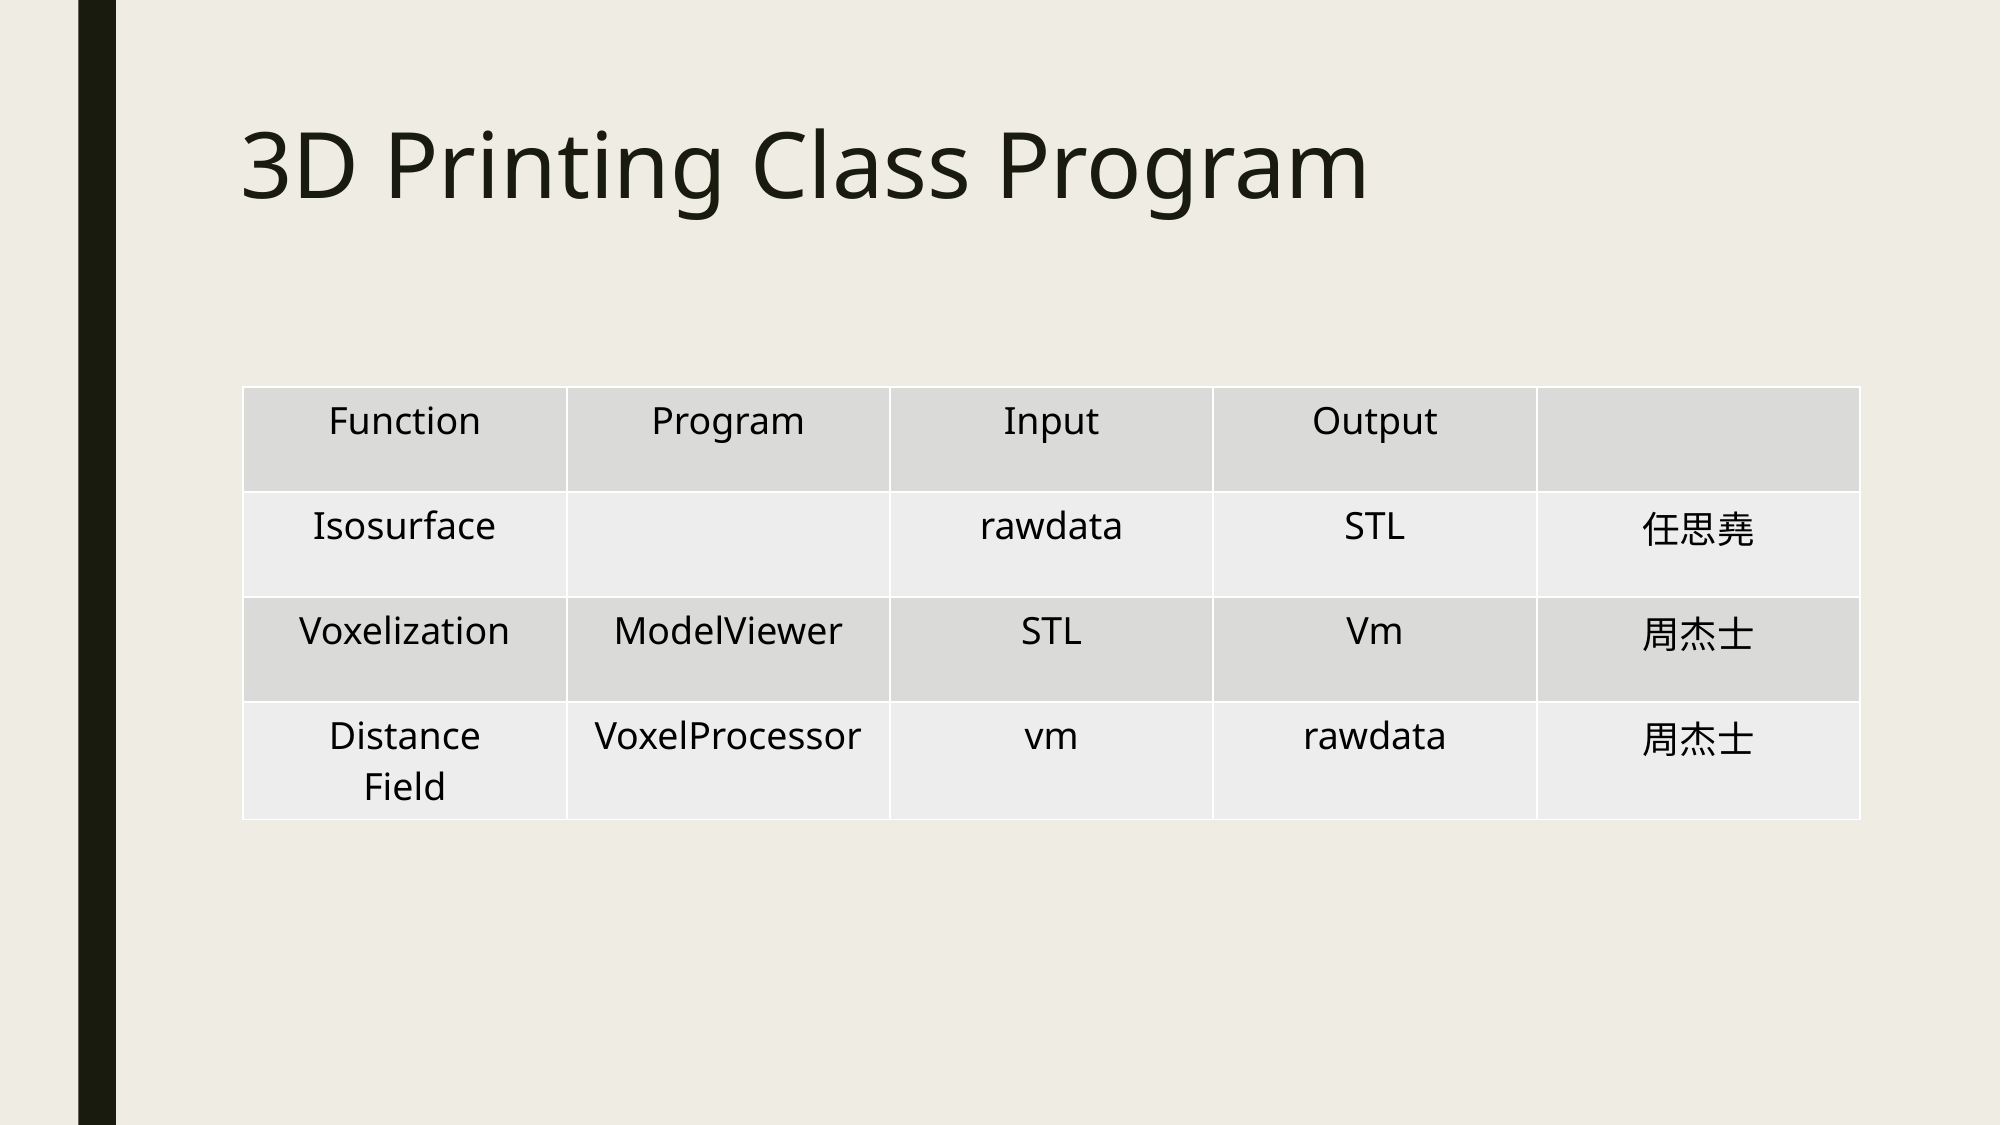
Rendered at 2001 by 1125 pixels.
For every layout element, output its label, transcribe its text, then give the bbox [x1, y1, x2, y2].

table_header Output [1214, 388, 1536, 491]
table_cell 任思堯 [1538, 493, 1859, 596]
table_cell Distance Field [244, 703, 566, 819]
table_header [1538, 388, 1859, 491]
table_cell [568, 493, 889, 596]
table_cell rawdata [1214, 703, 1536, 819]
table_cell 周杰士 [1538, 598, 1859, 701]
table_cell 周杰士 [1538, 703, 1859, 819]
list [225, 260, 1800, 963]
title 3D Printing Class Program [225, 112, 1800, 250]
table_cell Voxelization [244, 598, 566, 701]
table_cell vm [891, 703, 1212, 819]
table_cell rawdata [891, 493, 1212, 596]
table_cell Isosurface [244, 493, 566, 596]
table_header Function [244, 388, 566, 491]
table_cell ModelViewer [568, 598, 889, 701]
table_cell VoxelProcessor [568, 703, 889, 819]
table_header Input [891, 388, 1212, 491]
table_cell Vm [1214, 598, 1536, 701]
table_cell STL [1214, 493, 1536, 596]
table_cell STL [891, 598, 1212, 701]
table_header Program [568, 388, 889, 491]
